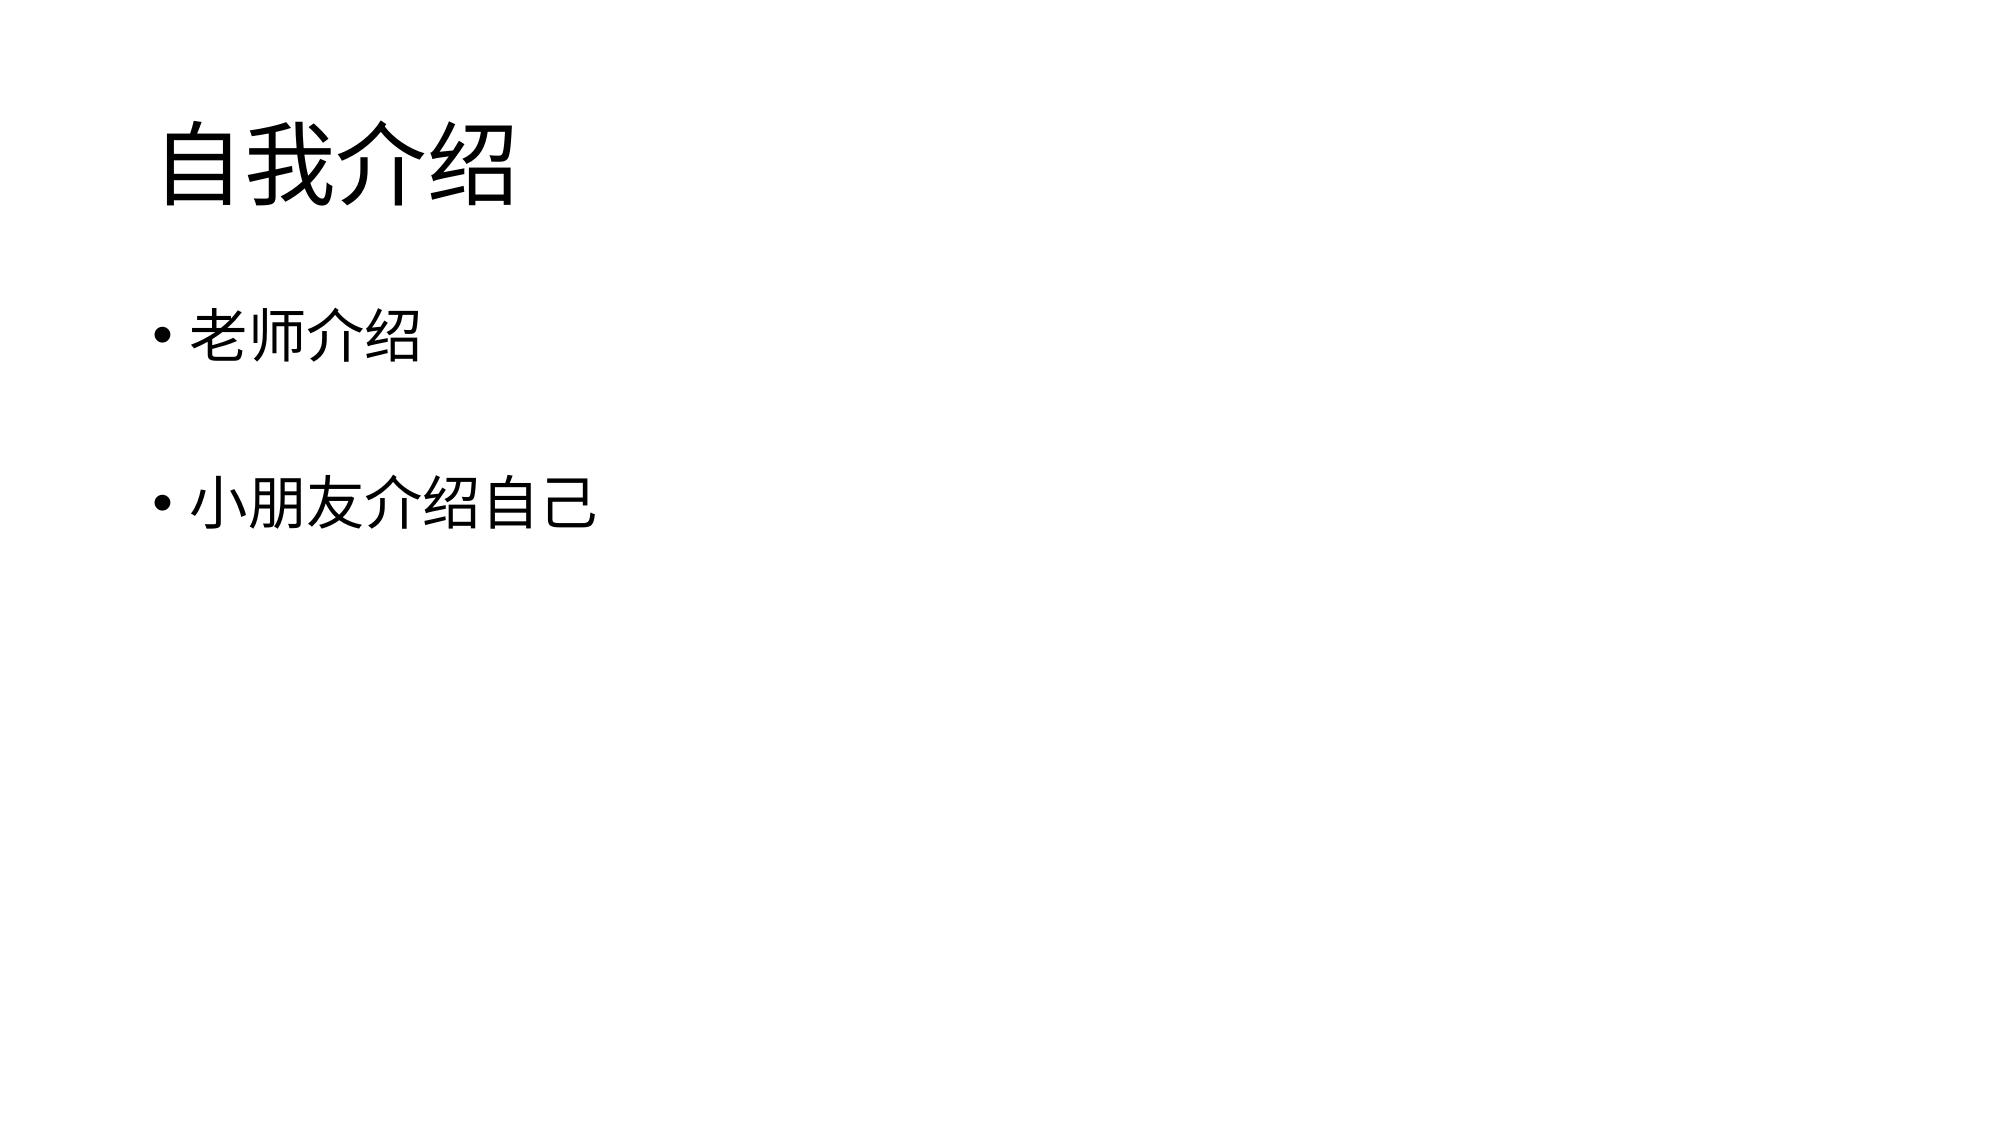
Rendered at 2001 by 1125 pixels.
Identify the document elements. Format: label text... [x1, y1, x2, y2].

title 自我介绍 [137, 59, 1863, 278]
list 老师介绍 小朋友介绍自己 [137, 299, 1863, 1014]
